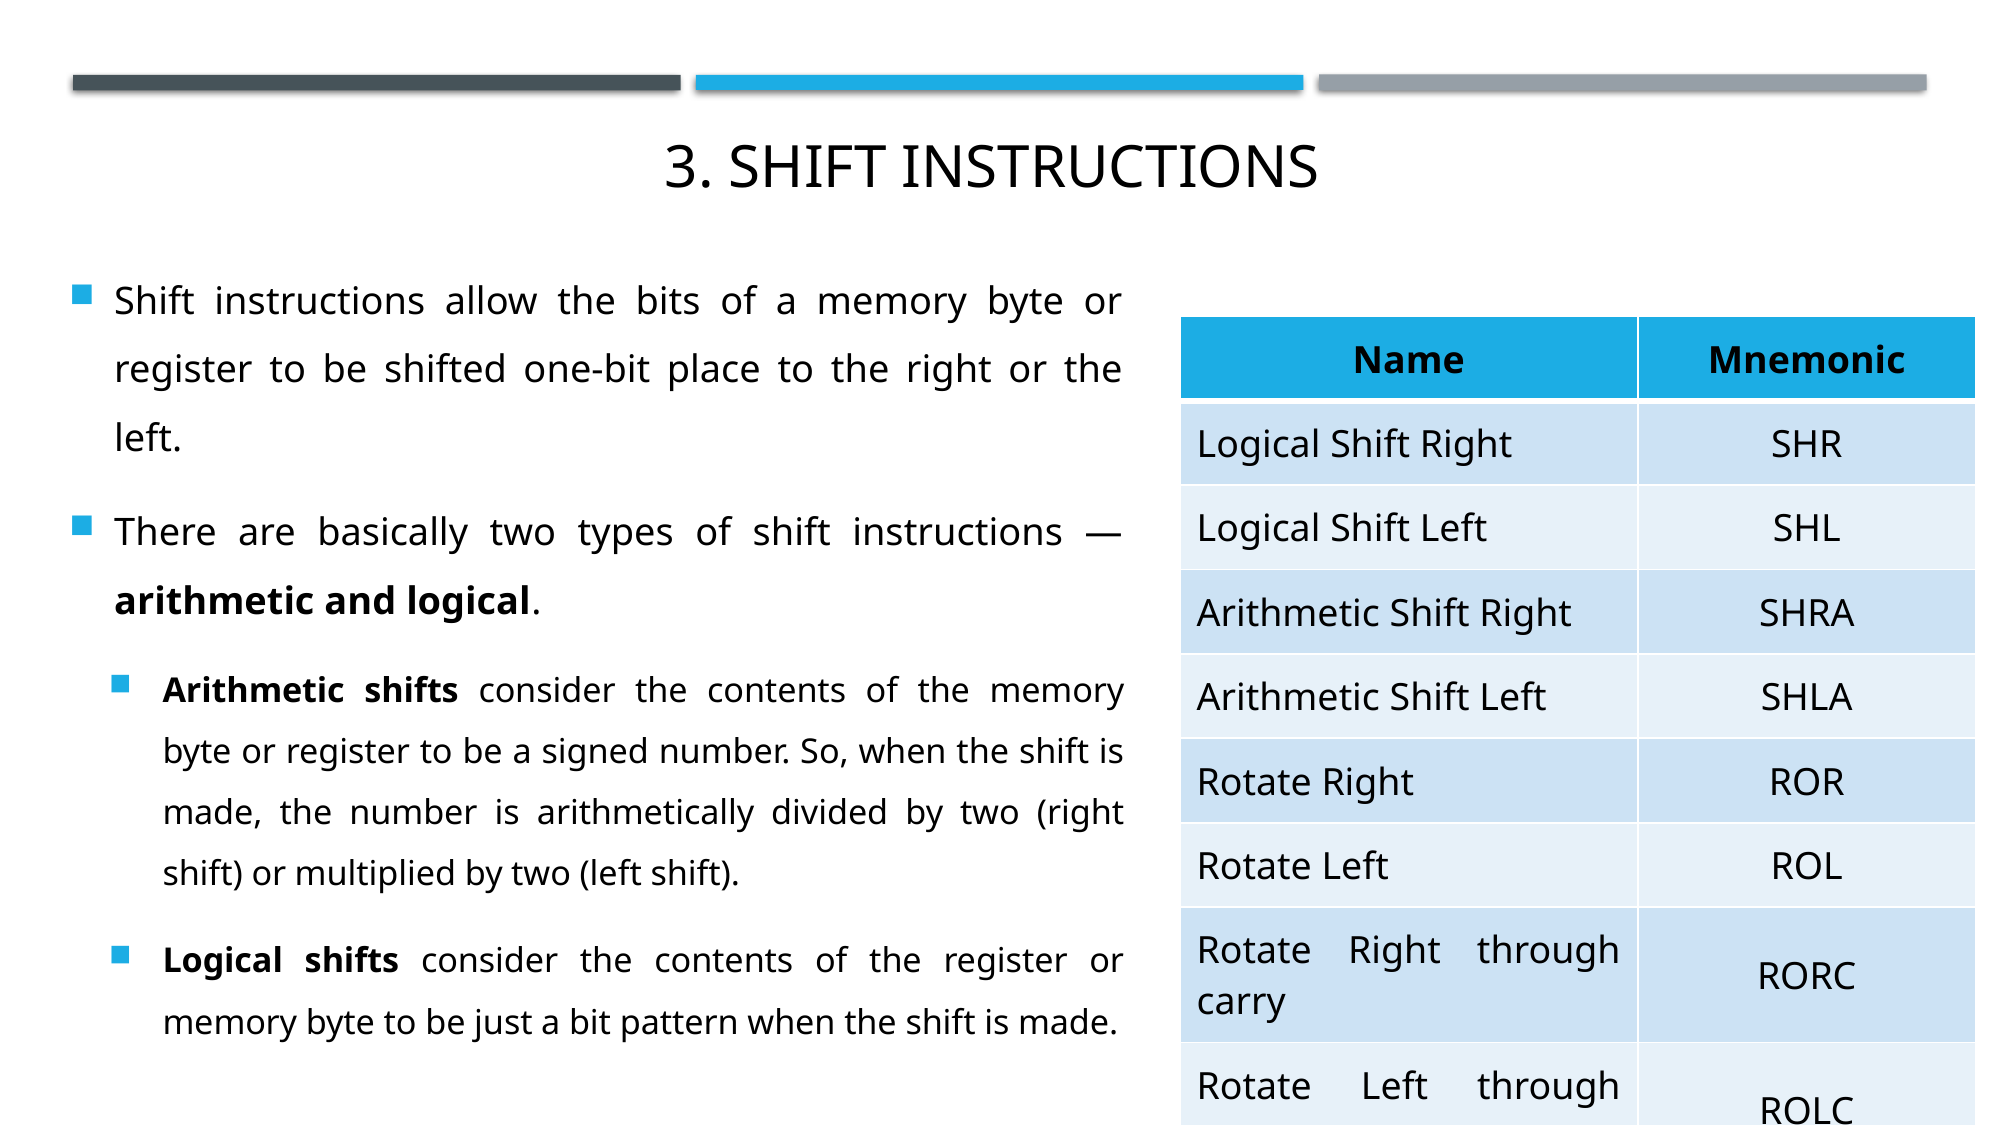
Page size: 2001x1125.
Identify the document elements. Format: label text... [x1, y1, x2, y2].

table_cell SHR [1639, 404, 1975, 484]
table_header Name [1181, 317, 1637, 398]
table_cell Rotate Left [1181, 824, 1637, 906]
table_cell Arithmetic Shift Right [1181, 570, 1637, 653]
table_cell ROL [1639, 824, 1975, 906]
table_header Mnemonic [1639, 317, 1975, 398]
table_cell Rotate Left through carry [1181, 1043, 1637, 1125]
table_cell RORC [1639, 908, 1975, 1042]
table_cell ROLC [1639, 1043, 1975, 1125]
table_cell Arithmetic Shift Left [1181, 655, 1637, 737]
table_cell Rotate Right [1181, 739, 1637, 822]
table_cell Rotate Right through carry [1181, 908, 1637, 1042]
table_cell ROR [1639, 739, 1975, 822]
list Shift instructions allow the bits of a memory byte or register to be shifted one-bit place to the right or the left. There are basically two types of shift instructions — arithmetic and logical. Arithmetic shifts consider the contents of the memory byte or register to be a signed number. So, when the shift is made, the number is arithmetically divided by two (right shift) or multiplied by two (left shift). Logical shifts consider the contents of the register or memory byte to be just a bit pattern when the shift is made. [53, 232, 1139, 1063]
table_cell SHLA [1639, 655, 1975, 737]
table_cell SHL [1639, 486, 1975, 569]
table_cell SHRA [1639, 570, 1975, 653]
title 3. Shift instructions [95, 119, 1905, 207]
table_cell Logical Shift Right [1181, 404, 1637, 484]
table_cell Logical Shift Left [1181, 486, 1637, 569]
